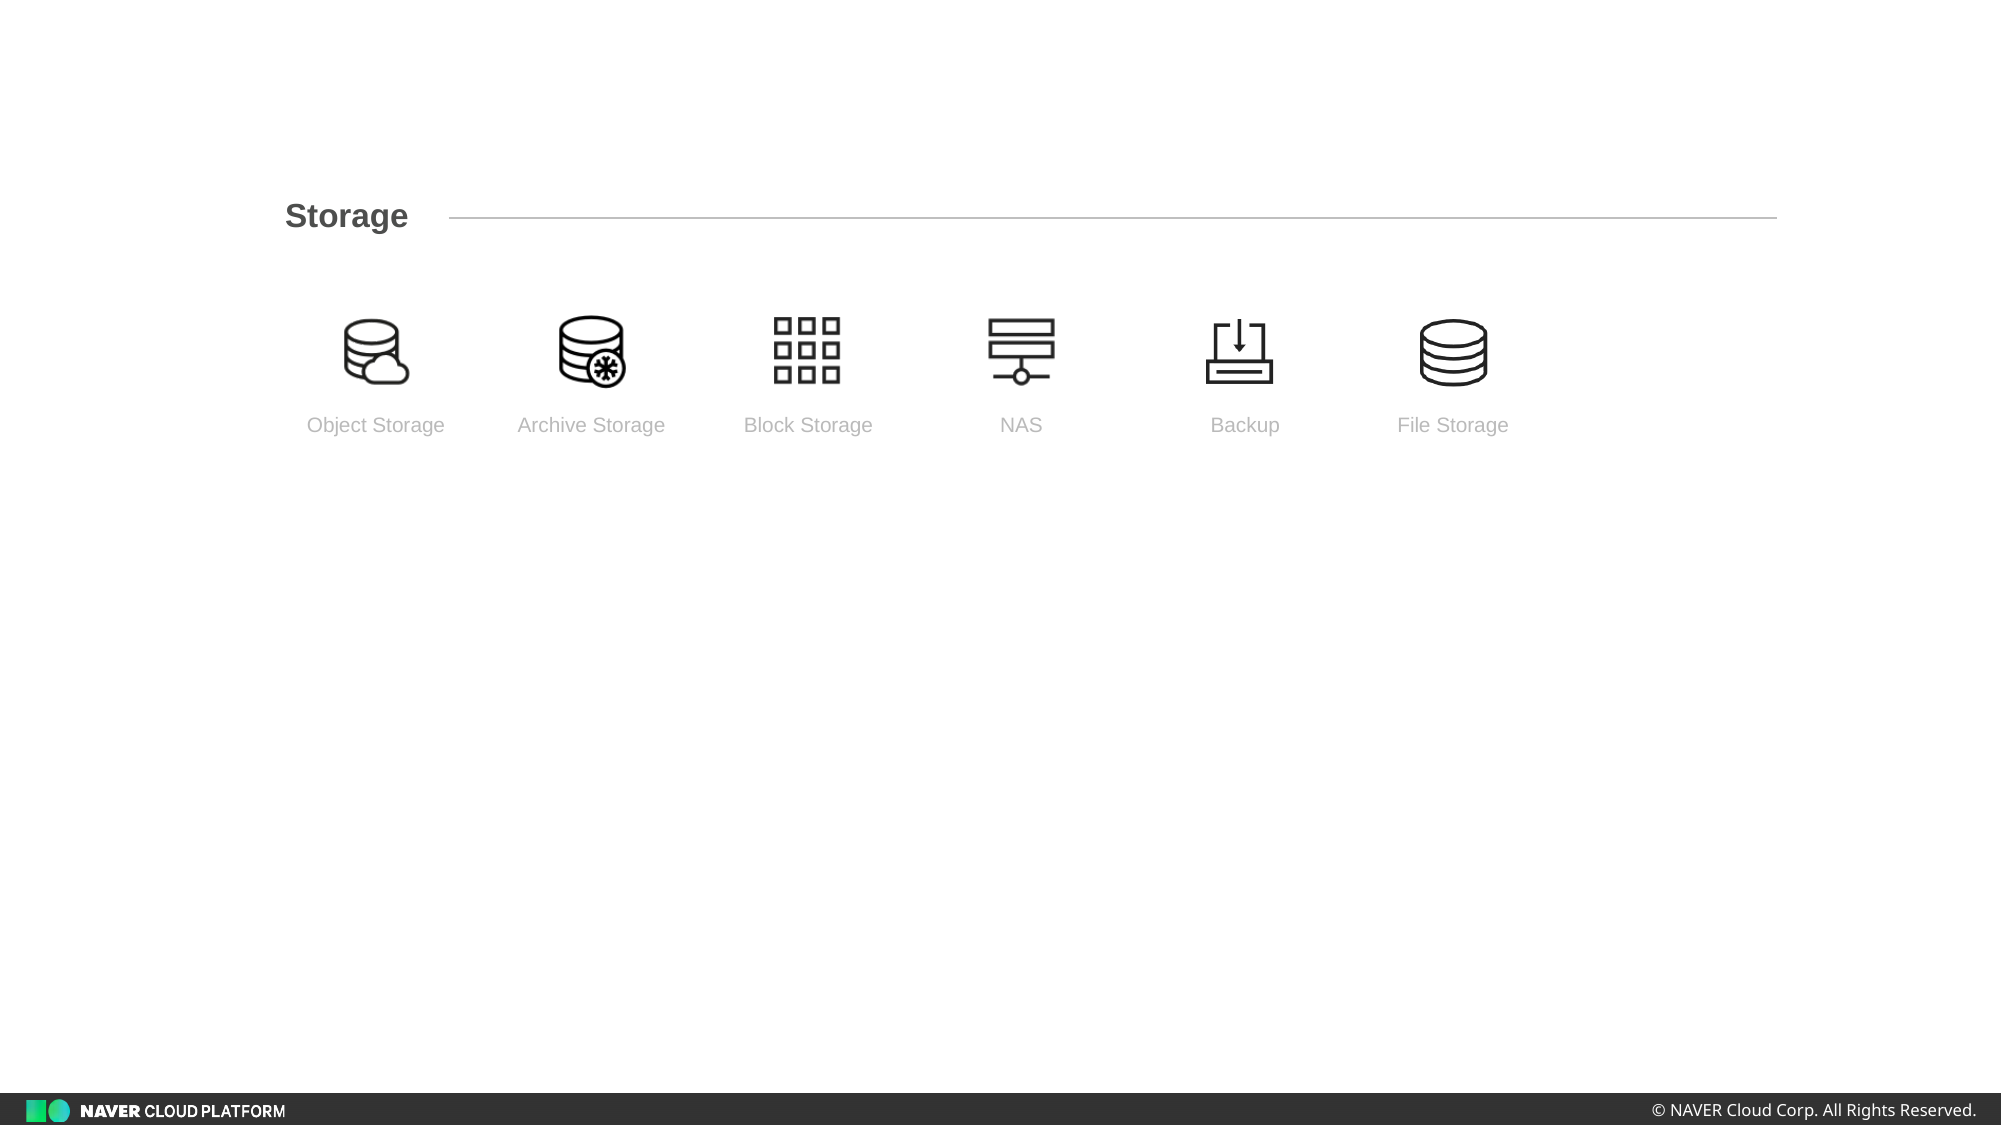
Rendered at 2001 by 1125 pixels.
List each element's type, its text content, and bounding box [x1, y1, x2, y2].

picture [1201, 314, 1277, 390]
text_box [0, 1091, 2000, 1125]
text_box NAS [985, 403, 1058, 444]
picture [770, 314, 847, 390]
text_box Storage [270, 186, 424, 242]
text_box Archive Storage [502, 403, 680, 444]
text_box Block Storage [729, 403, 888, 444]
picture [553, 314, 630, 390]
text_box Object Storage [292, 403, 461, 444]
picture [338, 314, 414, 390]
picture [1415, 314, 1491, 390]
picture [983, 314, 1060, 390]
text_box Backup [1195, 403, 1295, 444]
text_box File Storage [1382, 403, 1524, 444]
